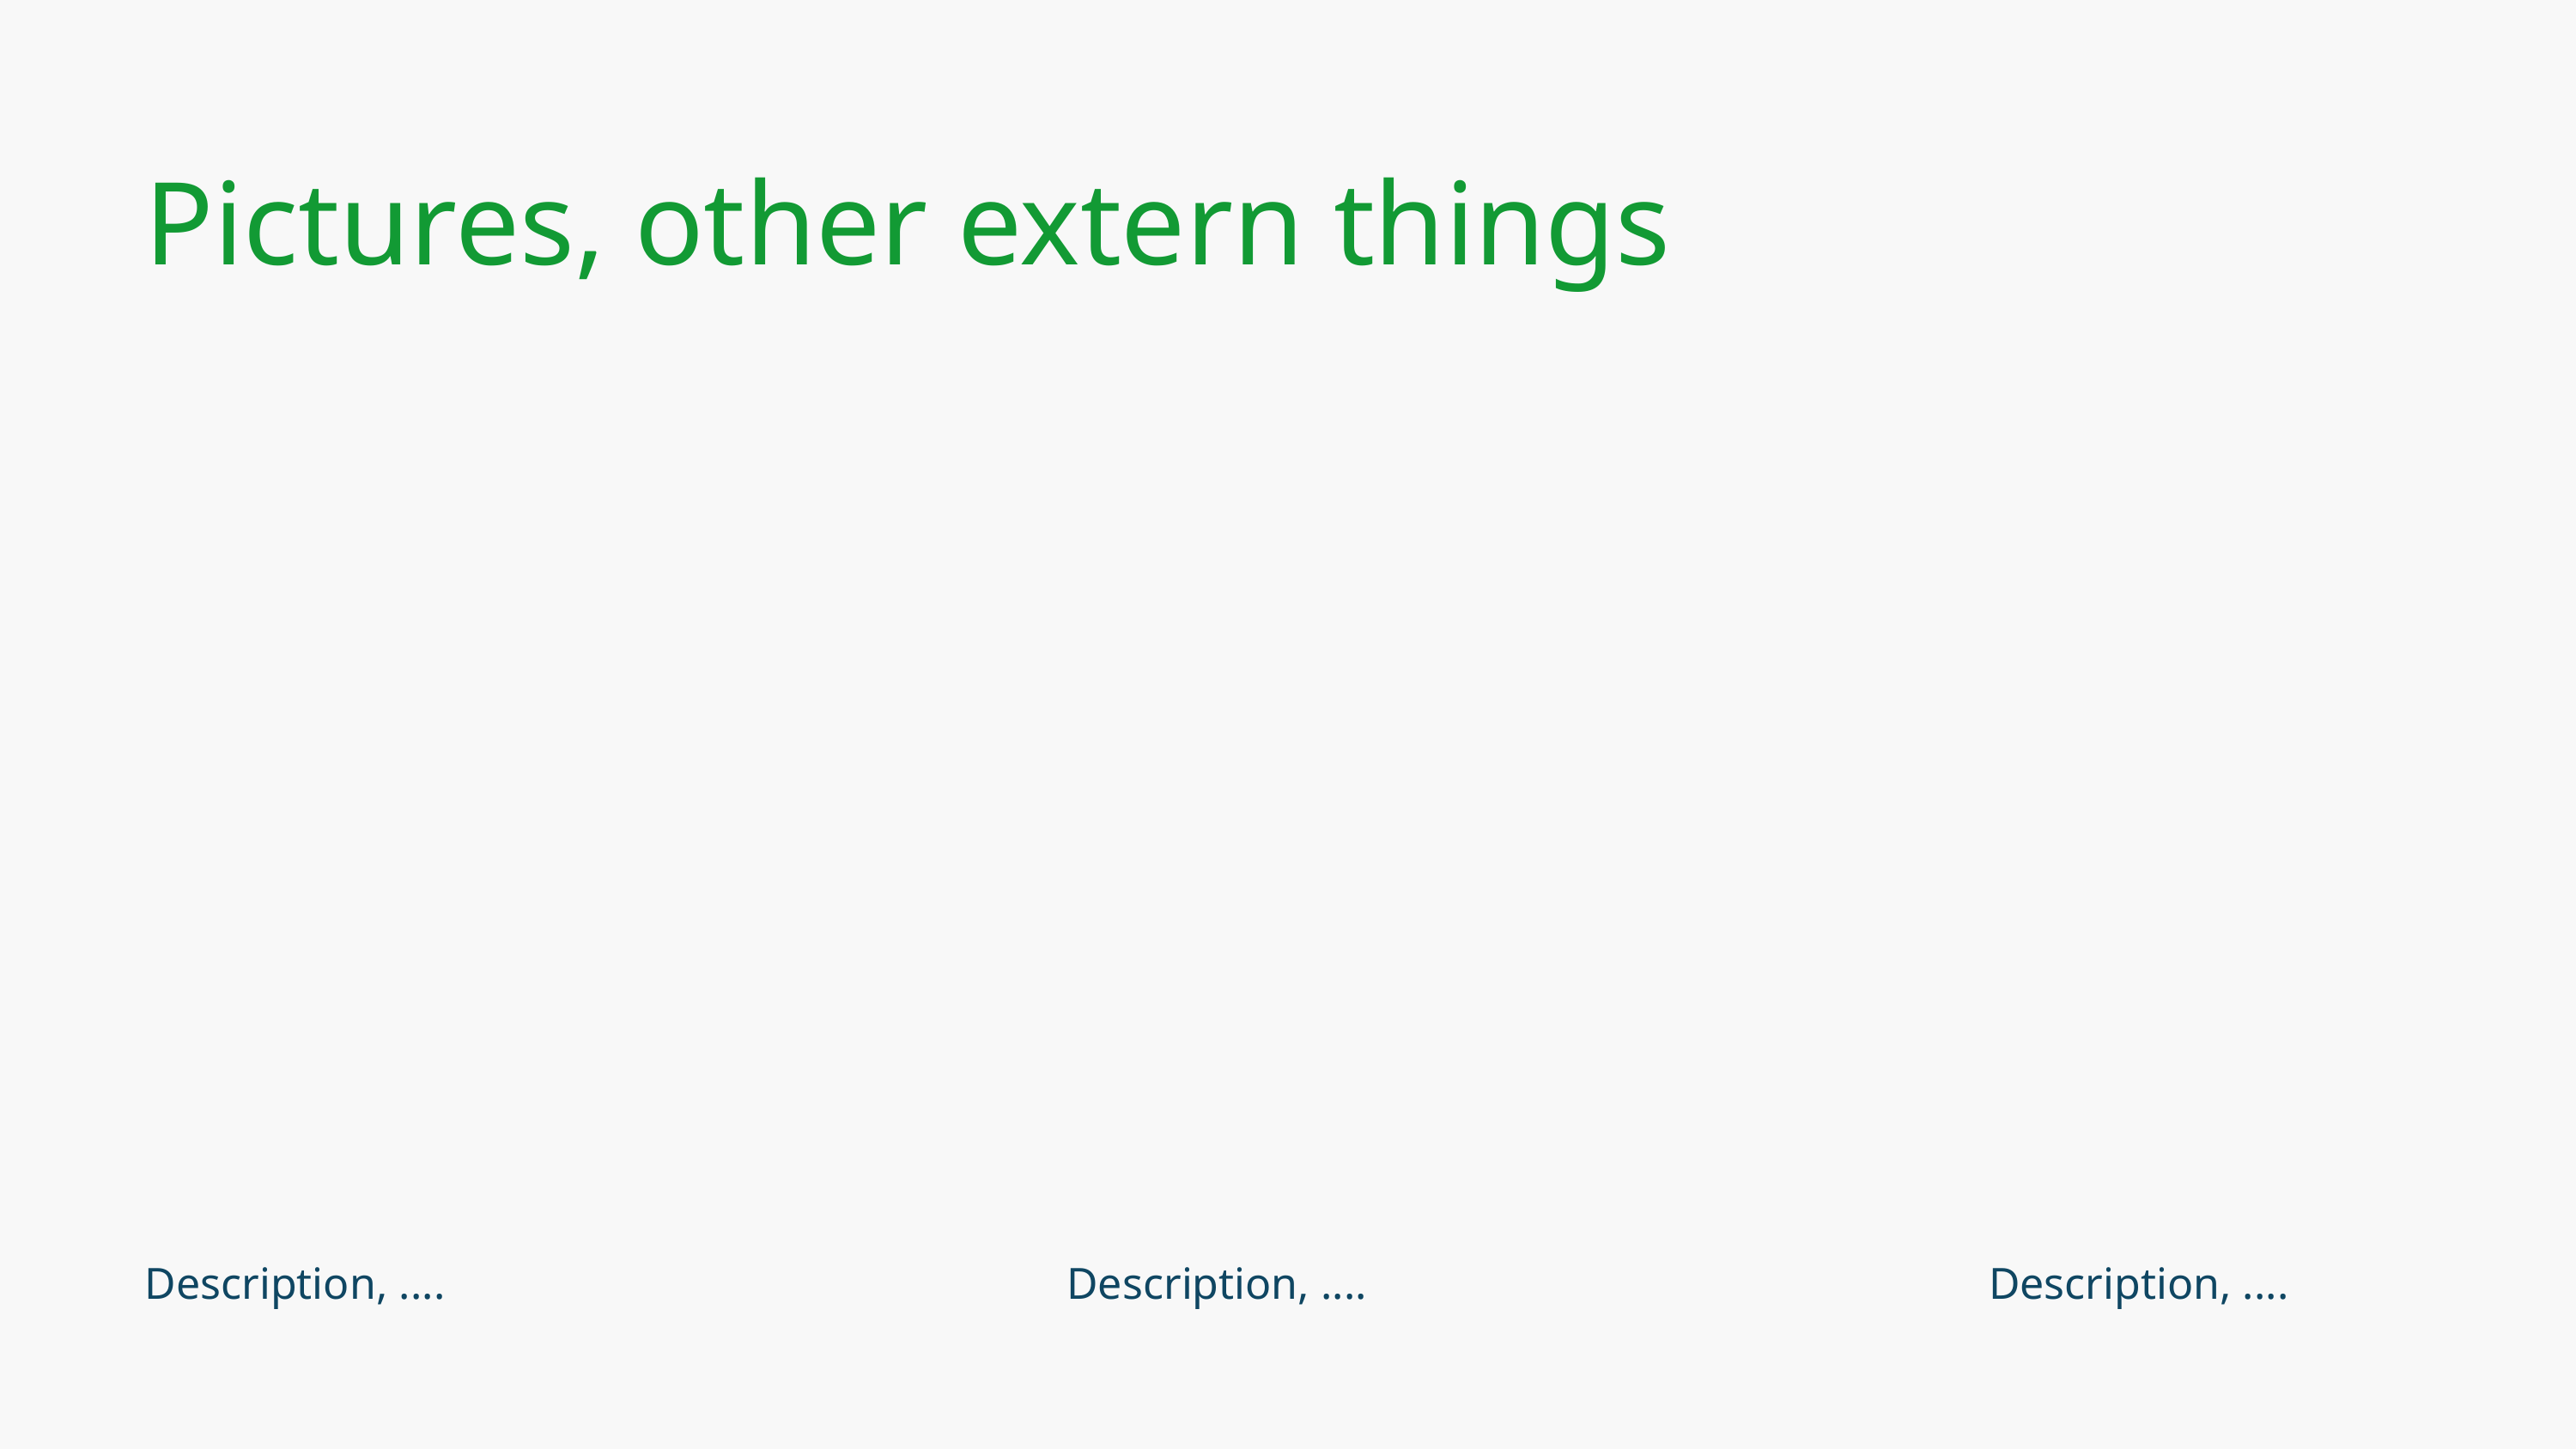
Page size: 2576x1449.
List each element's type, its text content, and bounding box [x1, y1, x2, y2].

text_box Description, .... [144, 1235, 587, 1308]
text_box Description, .... [1989, 1235, 2432, 1308]
text_box Pictures, other extern things [144, 127, 1847, 288]
text_box Description, .... [1066, 1235, 1510, 1308]
